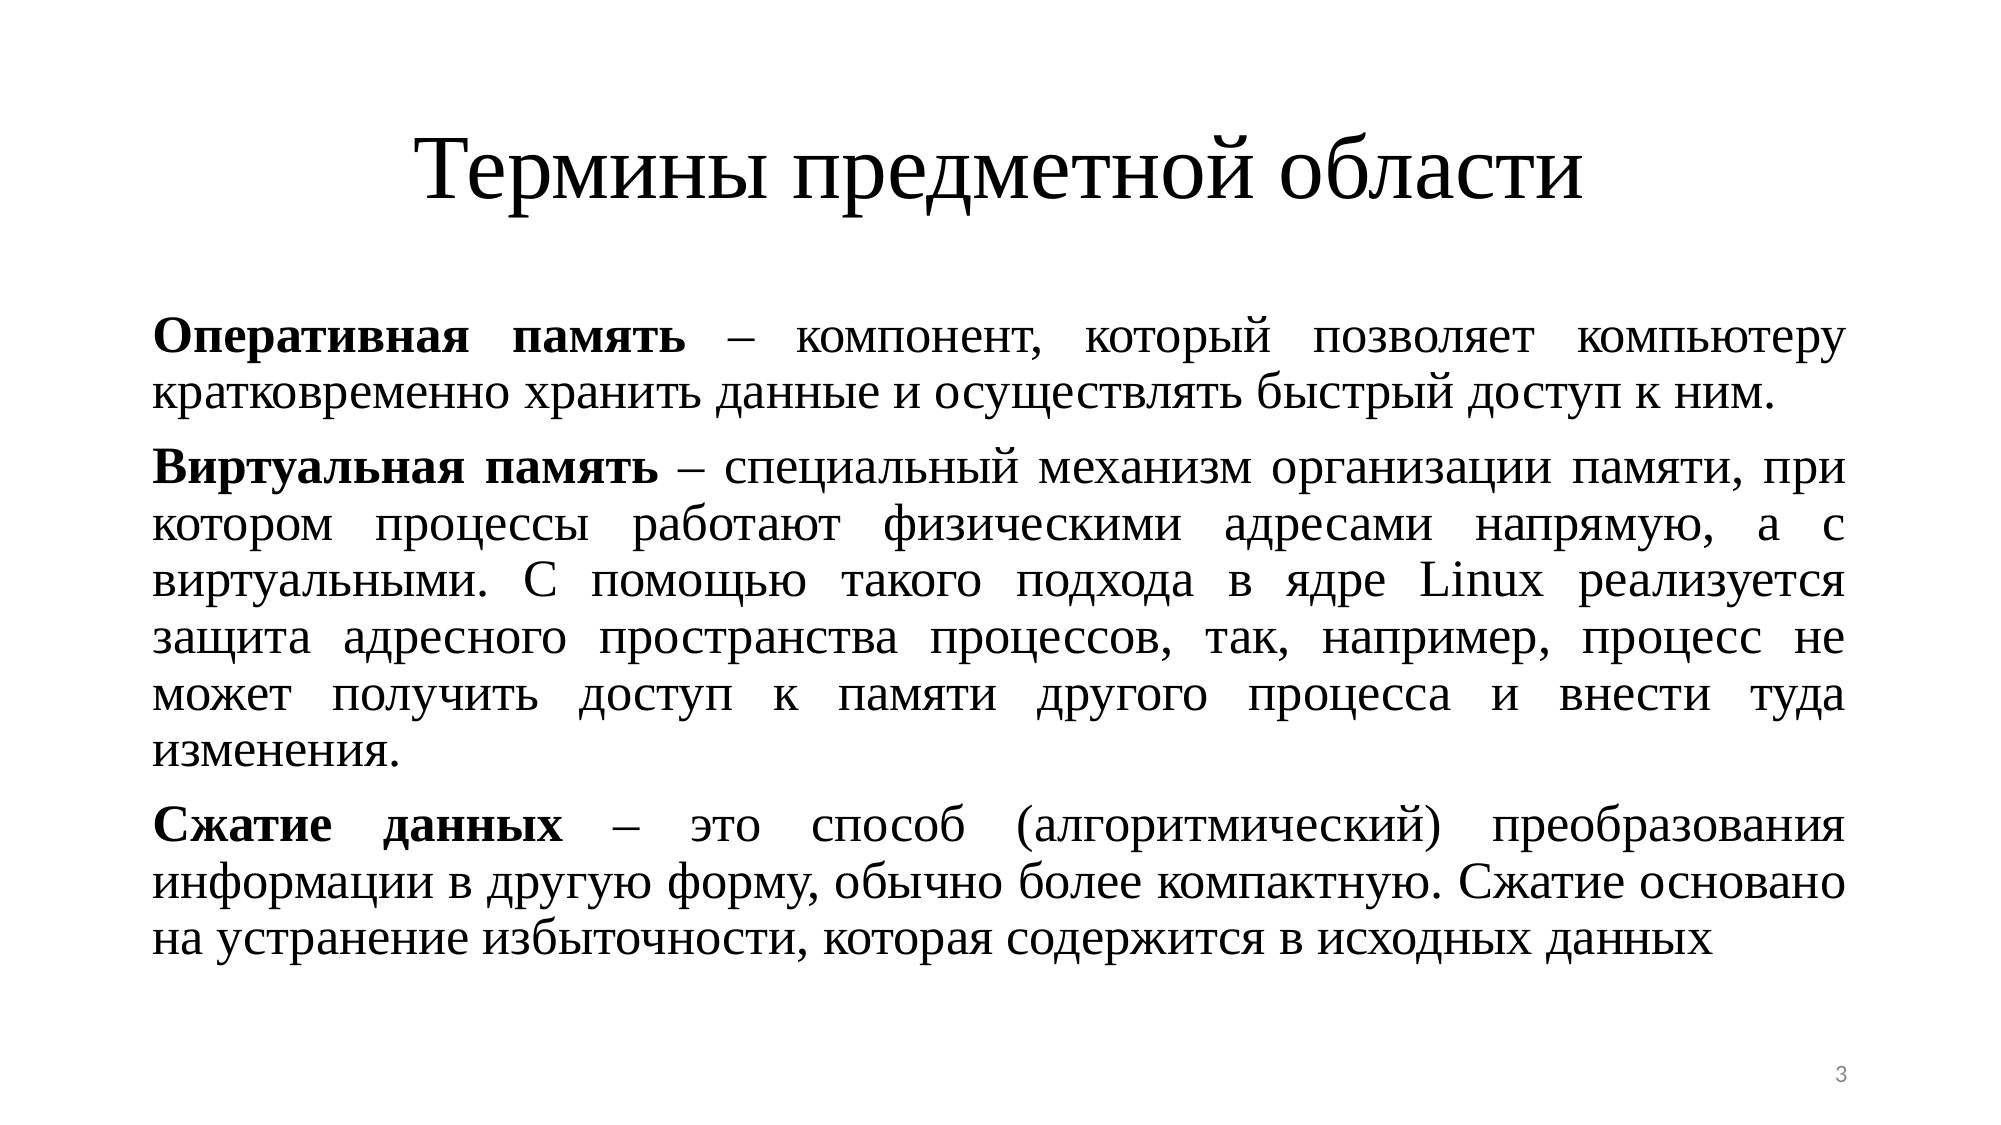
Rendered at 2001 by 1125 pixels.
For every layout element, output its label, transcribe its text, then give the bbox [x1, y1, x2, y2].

title Термины предметной области [137, 59, 1863, 278]
list Оперативная память – компонент, который позволяет компьютеру кратковременно хранить данные и осуществлять быстрый доступ к ним. Виртуальная память – специальный механизм организации памяти, при котором процессы работают физическими адресами напрямую, а с виртуальными. С помощью такого подхода в ядре Linux реализуется защита адресного пространства процессов, так, например, процесс не может получить доступ к памяти другого процесса и внести туда изменения. Сжатие данных – это способ (алгоритмический) преобразования информации в другую форму, обычно более компактную. Сжатие основано на устранение избыточности, которая содержится в исходных данных [137, 299, 1863, 1014]
slide_number ‹#› [1412, 1042, 1863, 1103]
